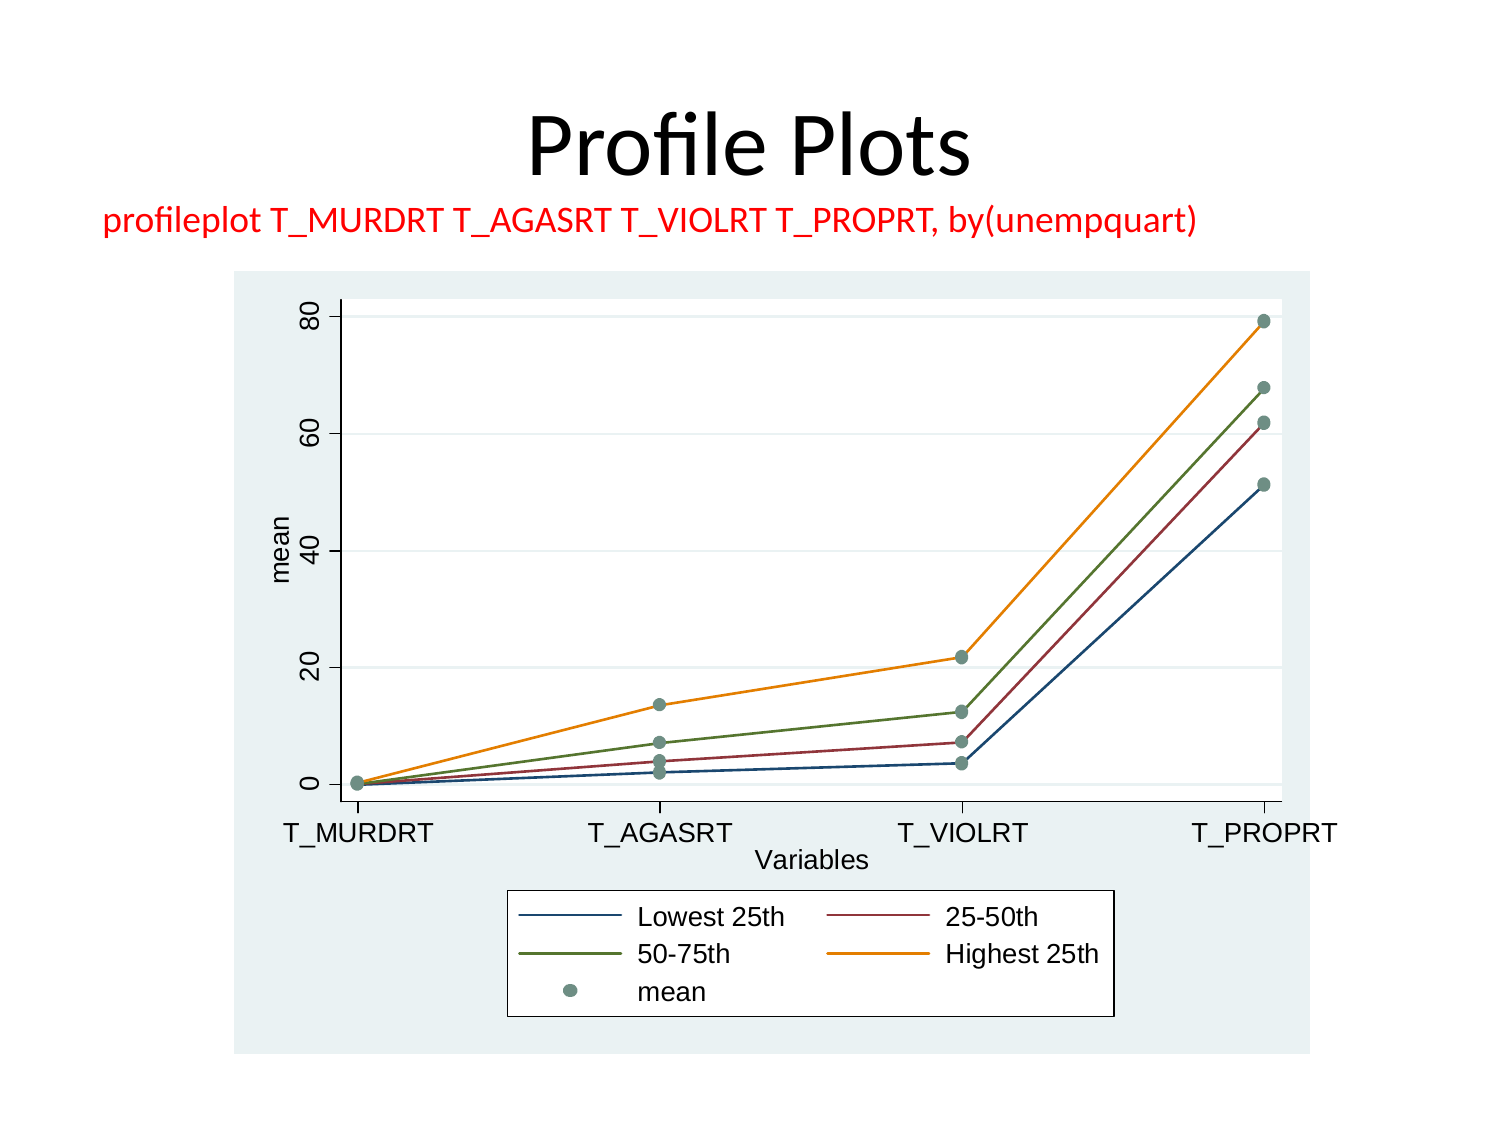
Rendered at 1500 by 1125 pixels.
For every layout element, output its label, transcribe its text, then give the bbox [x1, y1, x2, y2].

picture [224, 262, 1338, 1063]
title Profile Plots [75, 45, 1425, 233]
text_box profileplot T_MURDRT T_AGASRT T_VIOLRT T_PROPRT, by(unempquart) [87, 187, 1363, 248]
